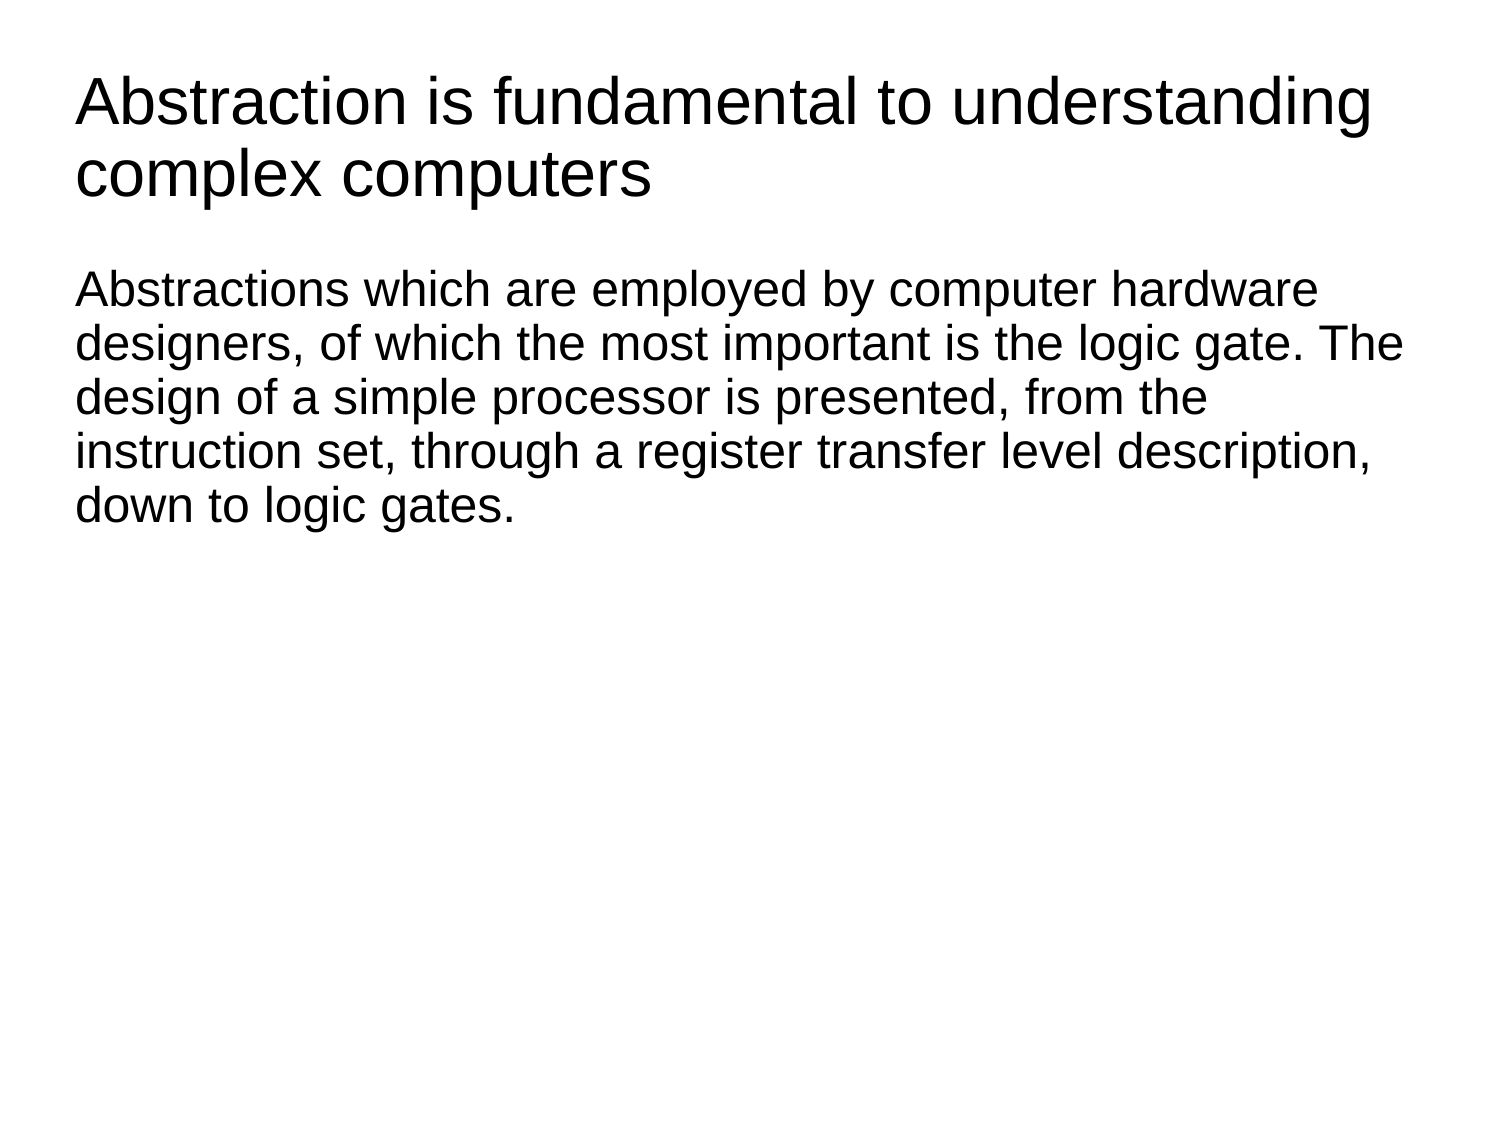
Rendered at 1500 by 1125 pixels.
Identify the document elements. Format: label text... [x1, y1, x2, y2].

text_box Abstraction is fundamental to understanding complex computers [74, 44, 1425, 233]
text_box Abstractions which are employed by computer hardware designers, of which the most important is the logic gate. The design of a simple processor is presented, from the instruction set, through a register transfer level description, down to logic gates. [74, 263, 1425, 916]
